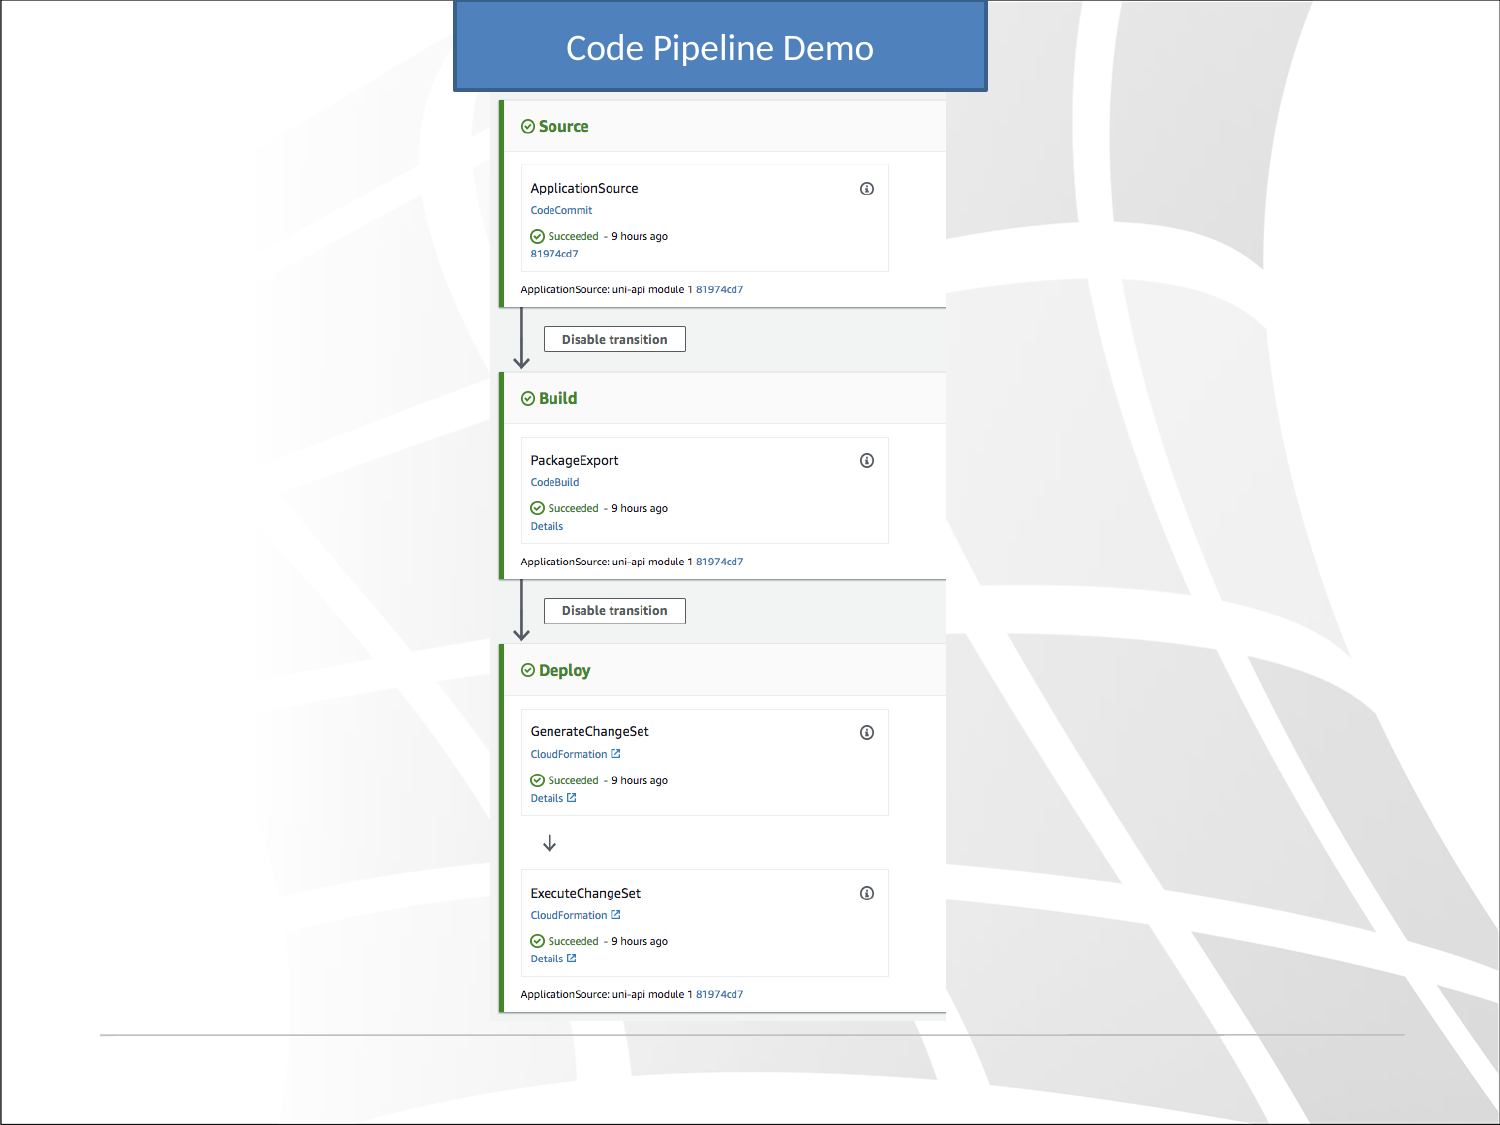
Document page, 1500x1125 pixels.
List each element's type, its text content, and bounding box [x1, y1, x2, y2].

picture [0, 0, 1500, 1125]
text_box Code Pipeline Demo [453, 0, 988, 92]
